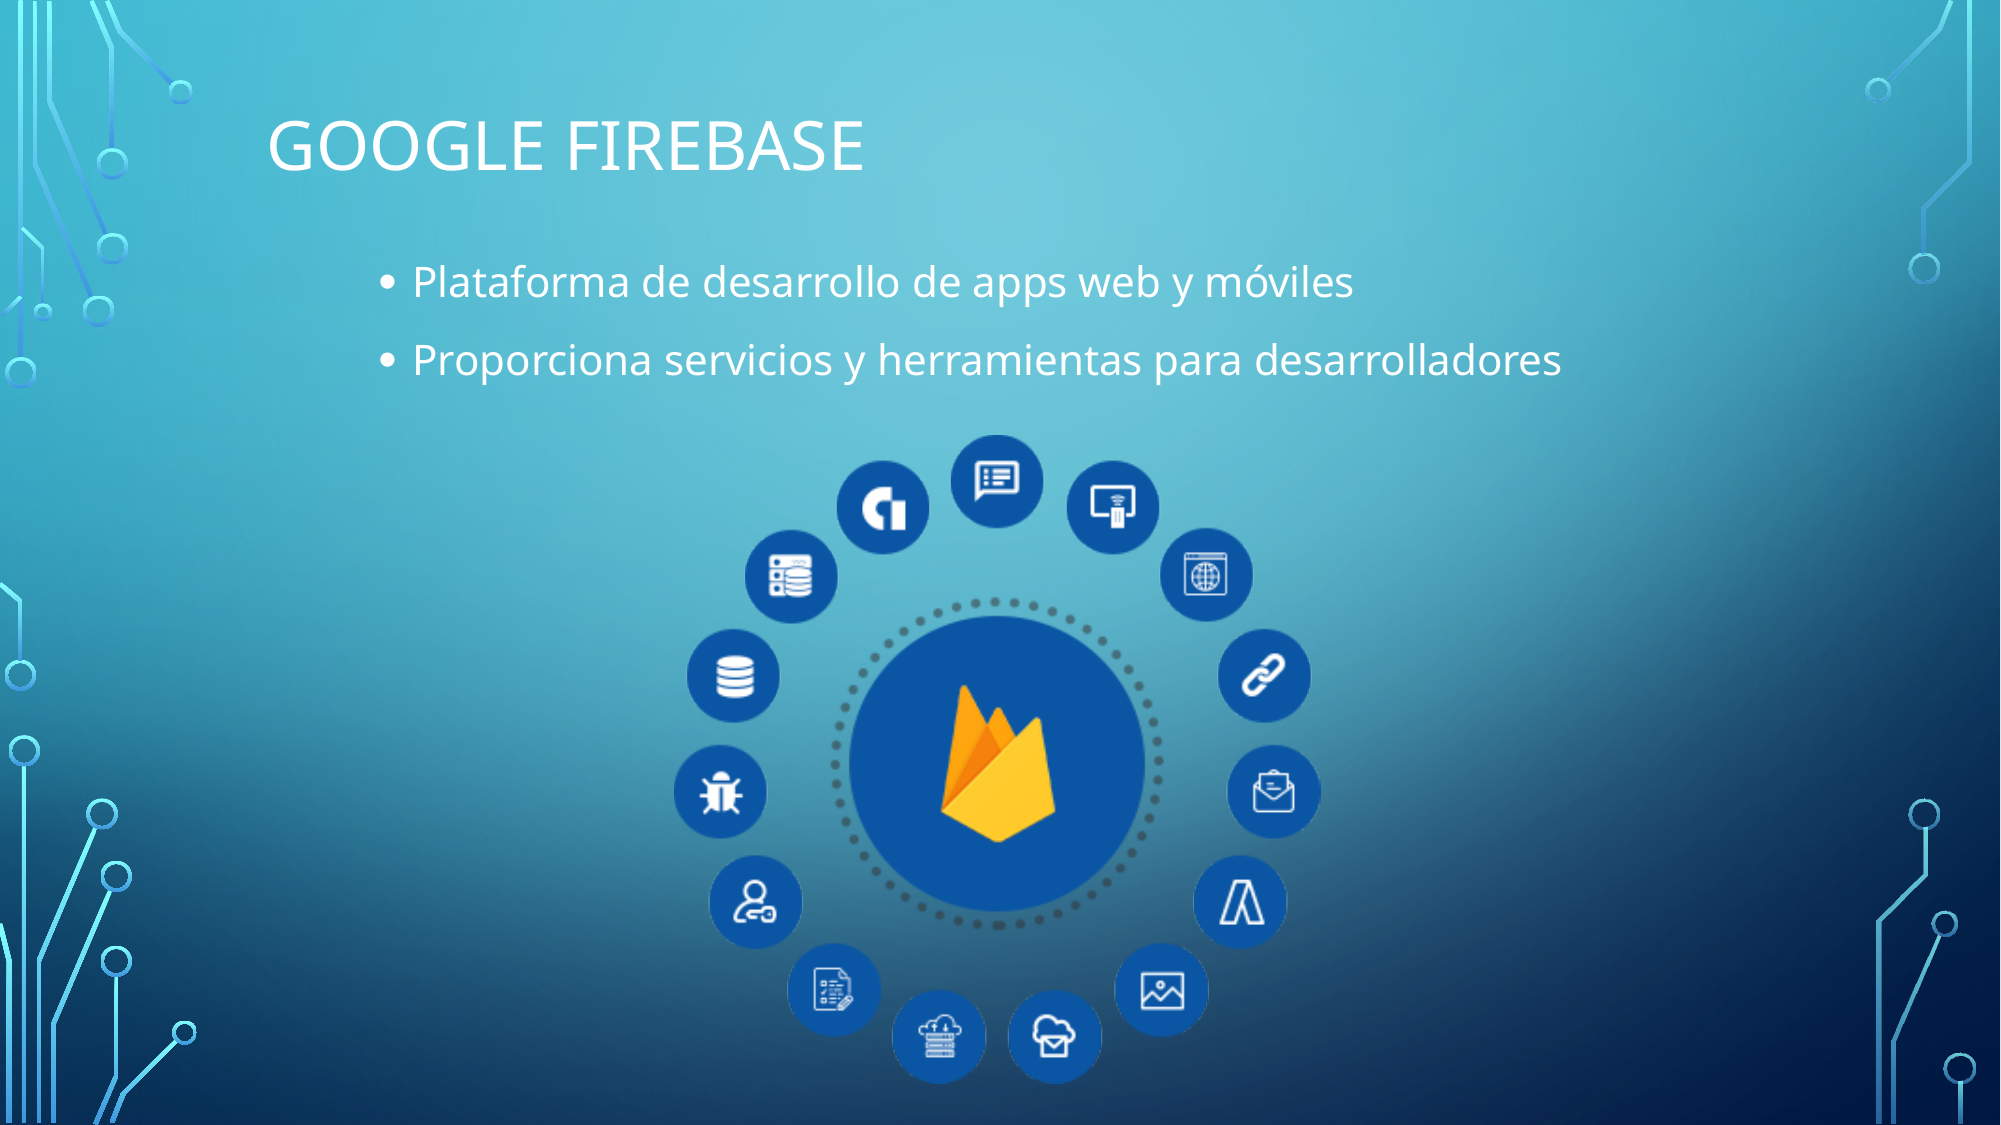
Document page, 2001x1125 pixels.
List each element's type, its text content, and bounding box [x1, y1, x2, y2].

picture [673, 435, 1321, 1084]
list Plataforma de desarrollo de apps web y móviles Proporciona servicios y herramientas para desarrolladores [363, 238, 1632, 395]
title Google Firebase [251, 100, 889, 197]
